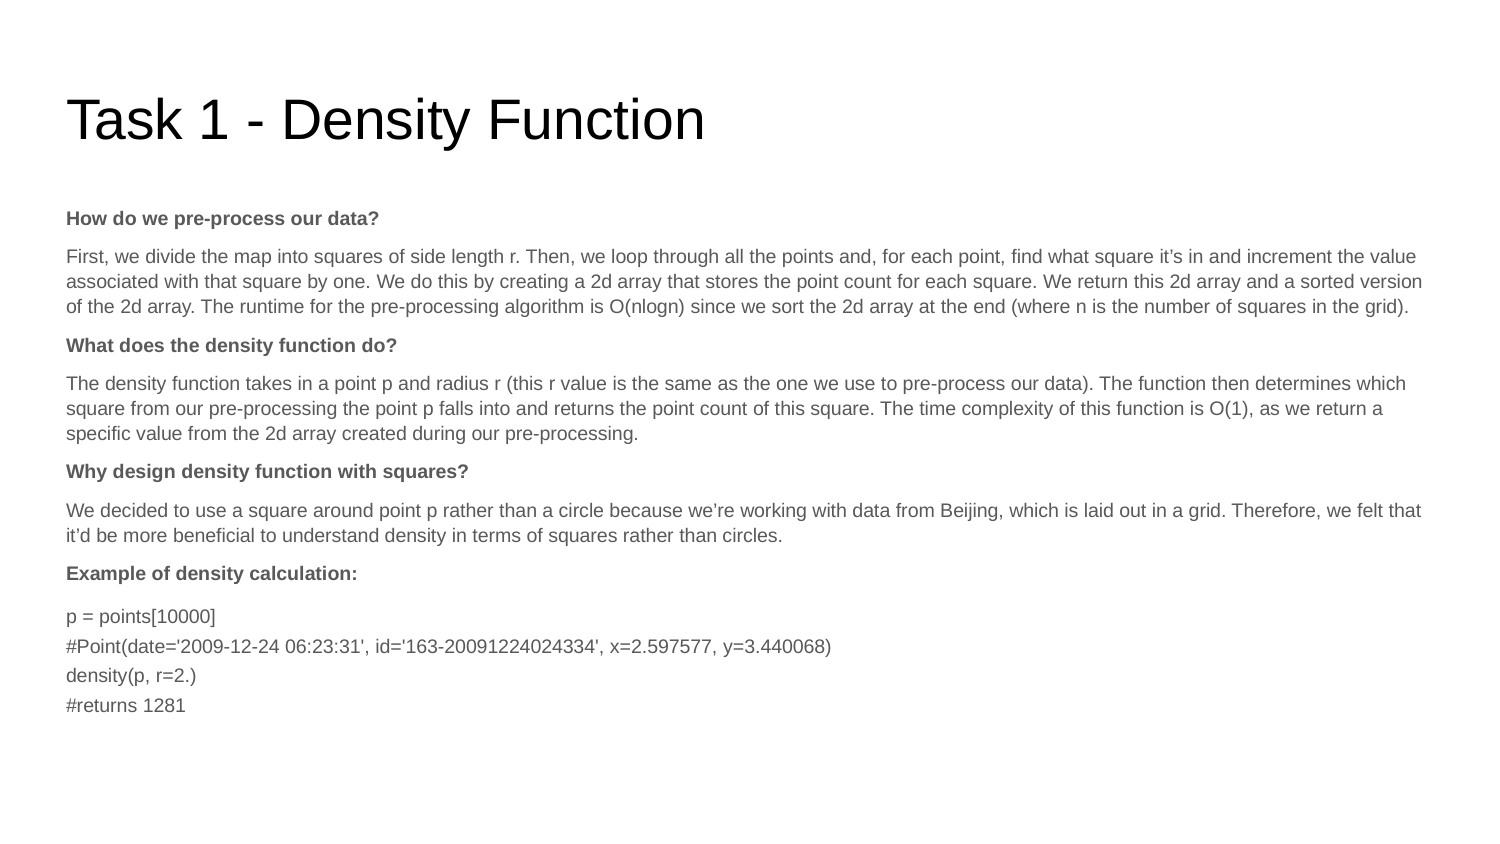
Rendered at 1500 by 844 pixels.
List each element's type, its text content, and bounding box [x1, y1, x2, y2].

title Task 1 - Density Function [51, 72, 1449, 167]
list How do we pre-process our data? First, we divide the map into squares of side length r. Then, we loop through all the points and, for each point, find what square it’s in and increment the value associated with that square by one. We do this by creating a 2d array that stores the point count for each square. We return this 2d array and a sorted version of the 2d array. The runtime for the pre-processing algorithm is O(nlogn) since we sort the 2d array at the end (where n is the number of squares in the grid). What does the density function do? The density function takes in a point p and radius r (this r value is the same as the one we use to pre-process our data). The function then determines which square from our pre-processing the point p falls into and returns the point count of this square. The time complexity of this function is O(1), as we return a specific value from the 2d array created during our pre-processing. Why design density function with squares? We decided to use a square around point p rather than a circle because we’re working with data from Beijing, which is laid out in a grid. Therefore, we felt that it’d be more beneficial to understand density in terms of squares rather than circles. Example of density calculation: p = points[10000] #Point(date='2009-12-24 06:23:31', id='163-20091224024334', x=2.597577, y=3.440068) density(p, r=2.) #returns 1281 [51, 189, 1449, 750]
